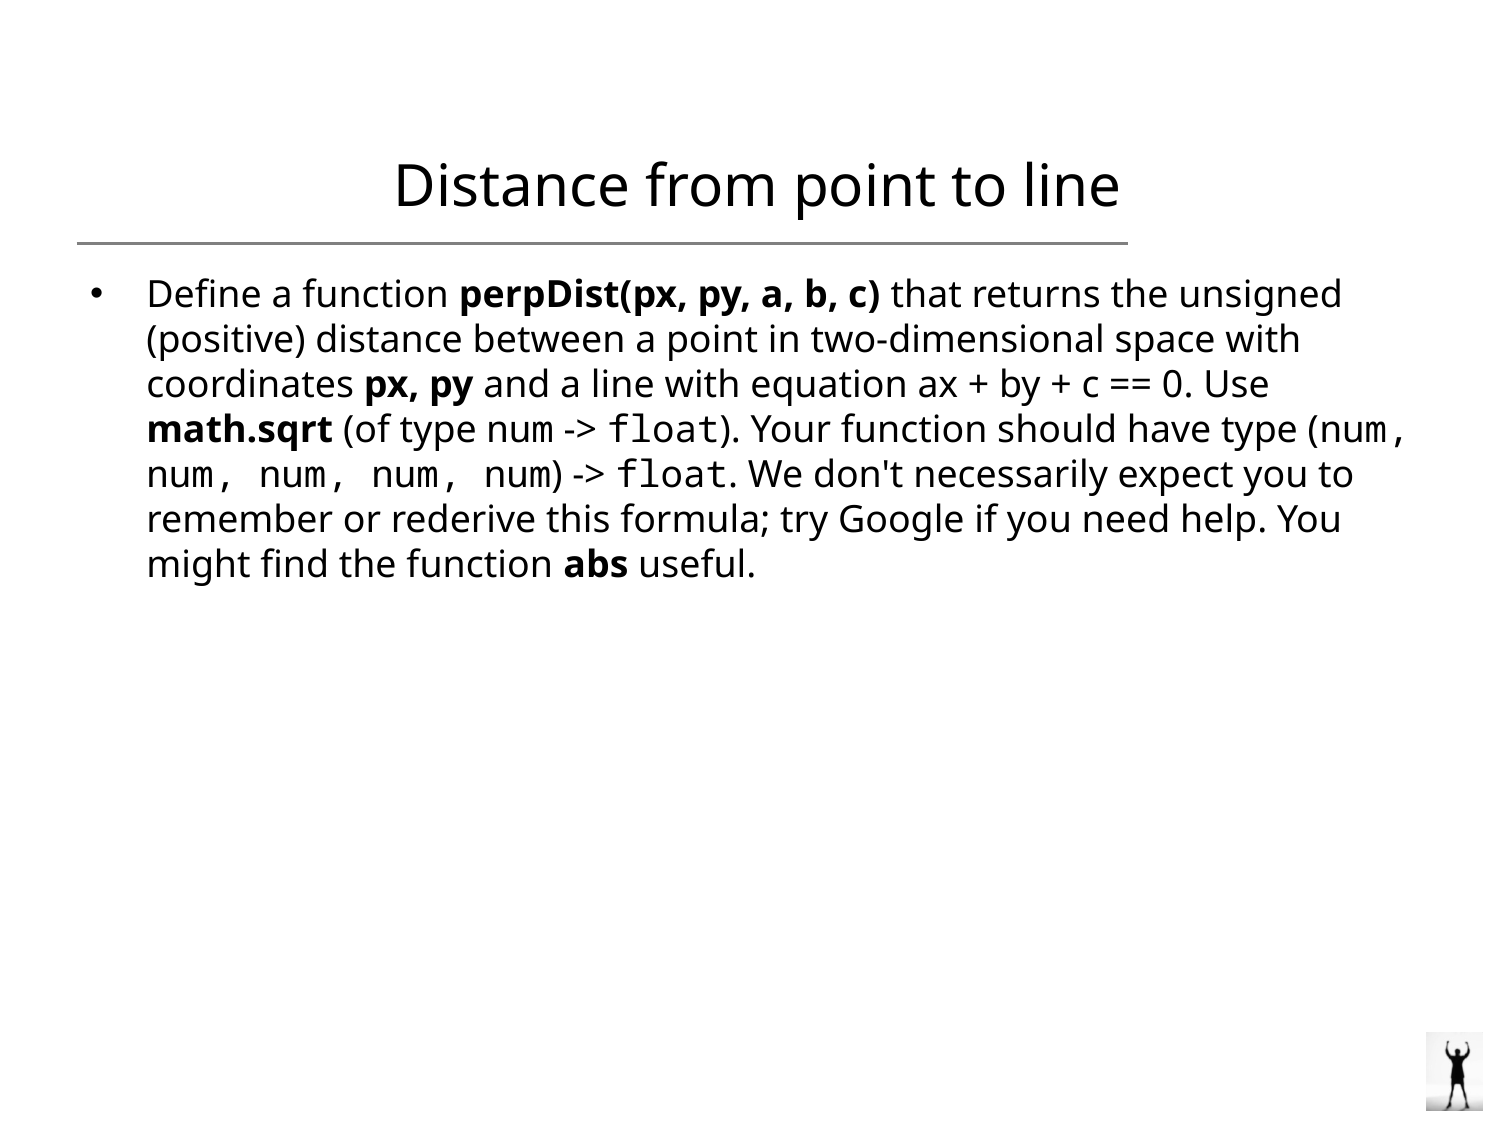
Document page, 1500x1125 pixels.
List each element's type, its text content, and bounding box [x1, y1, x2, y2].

list Define a function perpDist(px, py, a, b, c) that returns the unsigned (positive) distance between a point in two-dimensional space with coordinates px, py and a line with equation ax + by + c == 0. Use math.sqrt (of type num -> float). Your function should have type (num, num, num, num, num) -> float. We don't necessarily expect you to remember or rederive this formula; try Google if you need help. You might find the function abs useful. [75, 262, 1425, 1005]
title Distance from point to line [75, 19, 1425, 207]
picture [1426, 1032, 1483, 1111]
